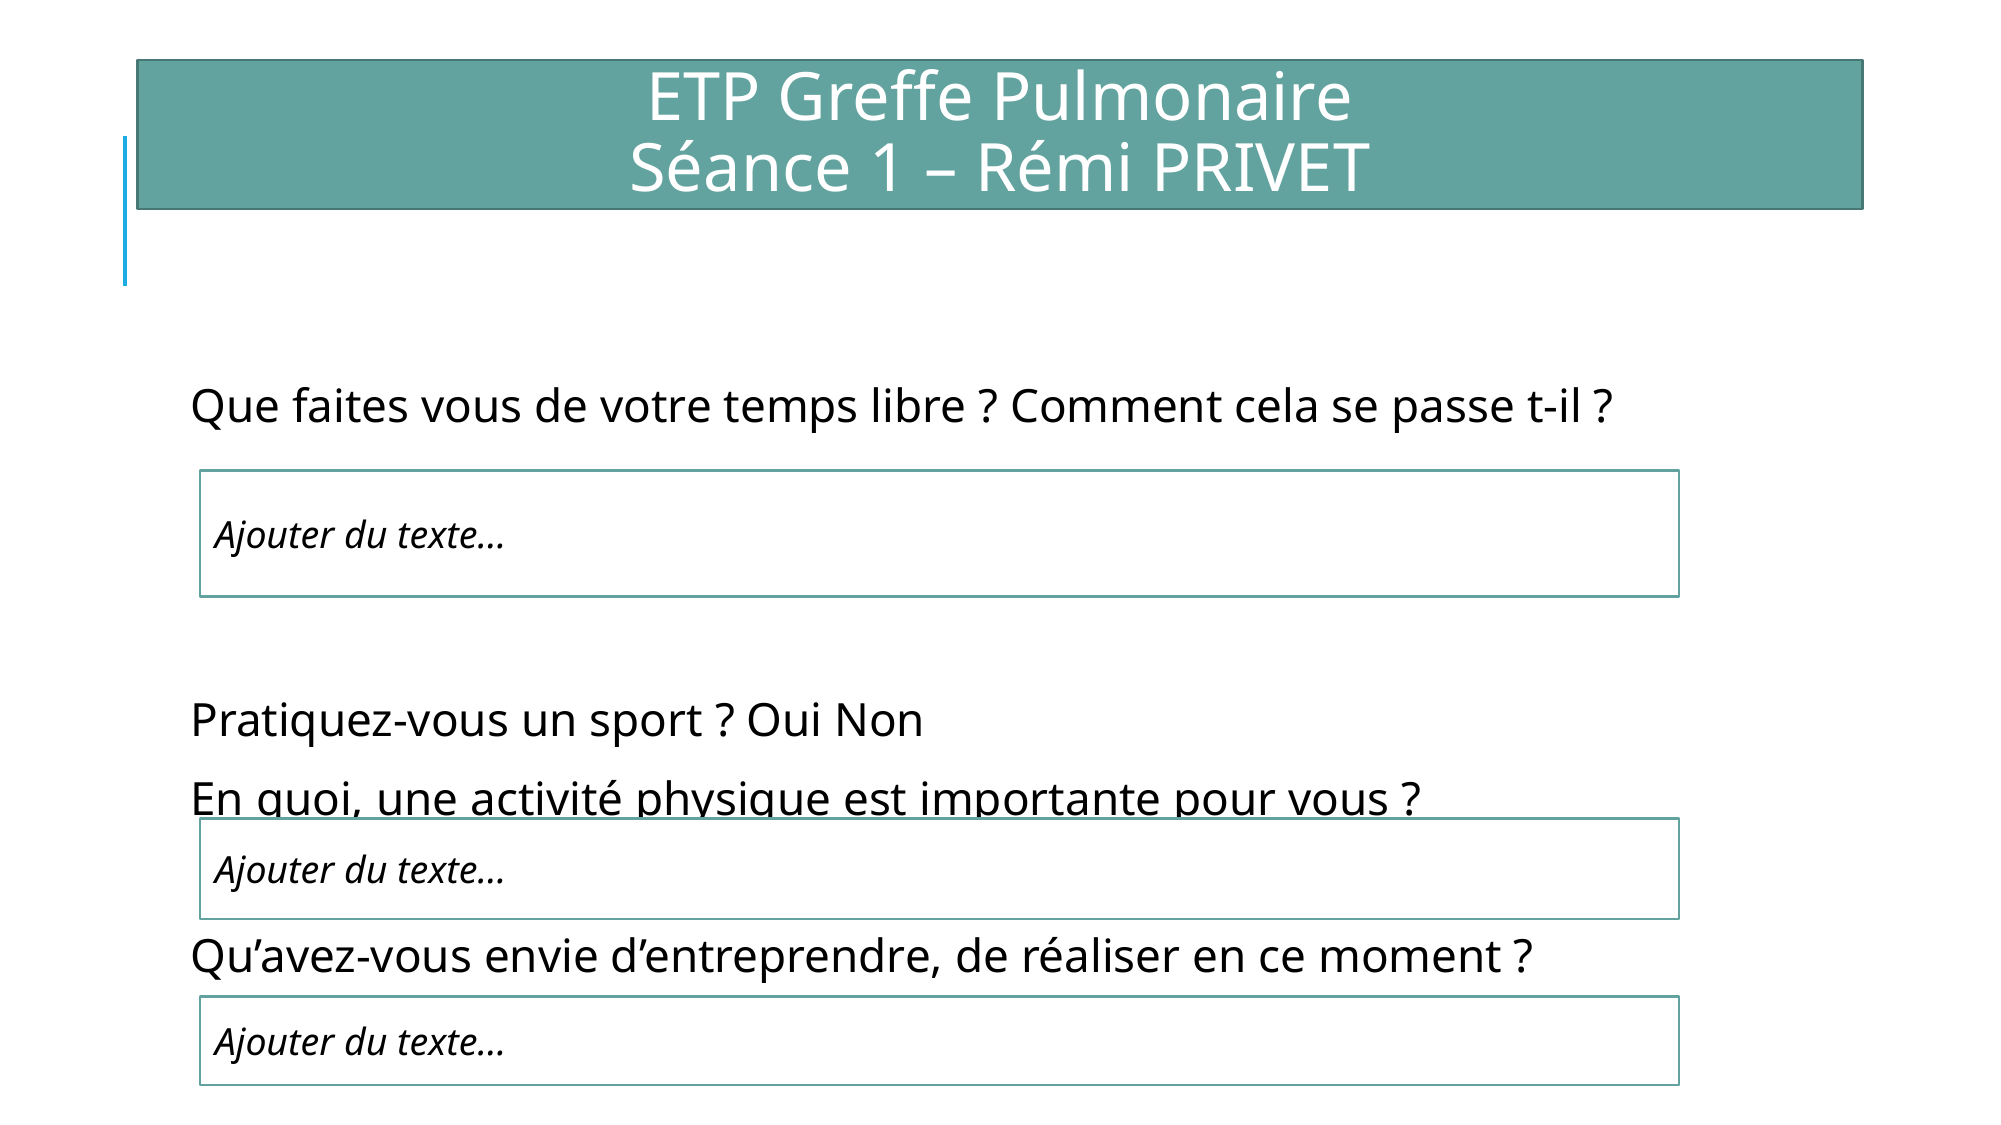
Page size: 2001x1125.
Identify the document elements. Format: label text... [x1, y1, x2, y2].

text_box Ajouter du texte… [199, 995, 1680, 1086]
text_box Ajouter du texte… [199, 469, 1680, 598]
text_box Ajouter du texte… [199, 817, 1680, 920]
list Que faites vous de votre temps libre ? Comment cela se passe t-il ? Pratiquez-vous un sport ? Oui Non En quoi, une activité physique est importante pour vous ? Qu’avez-vous envie d’entreprendre, de réaliser en ce moment ? [168, 375, 1763, 1125]
text_box ETP Greffe Pulmonaire Séance 1 – Rémi PRIVET [136, 59, 1864, 210]
